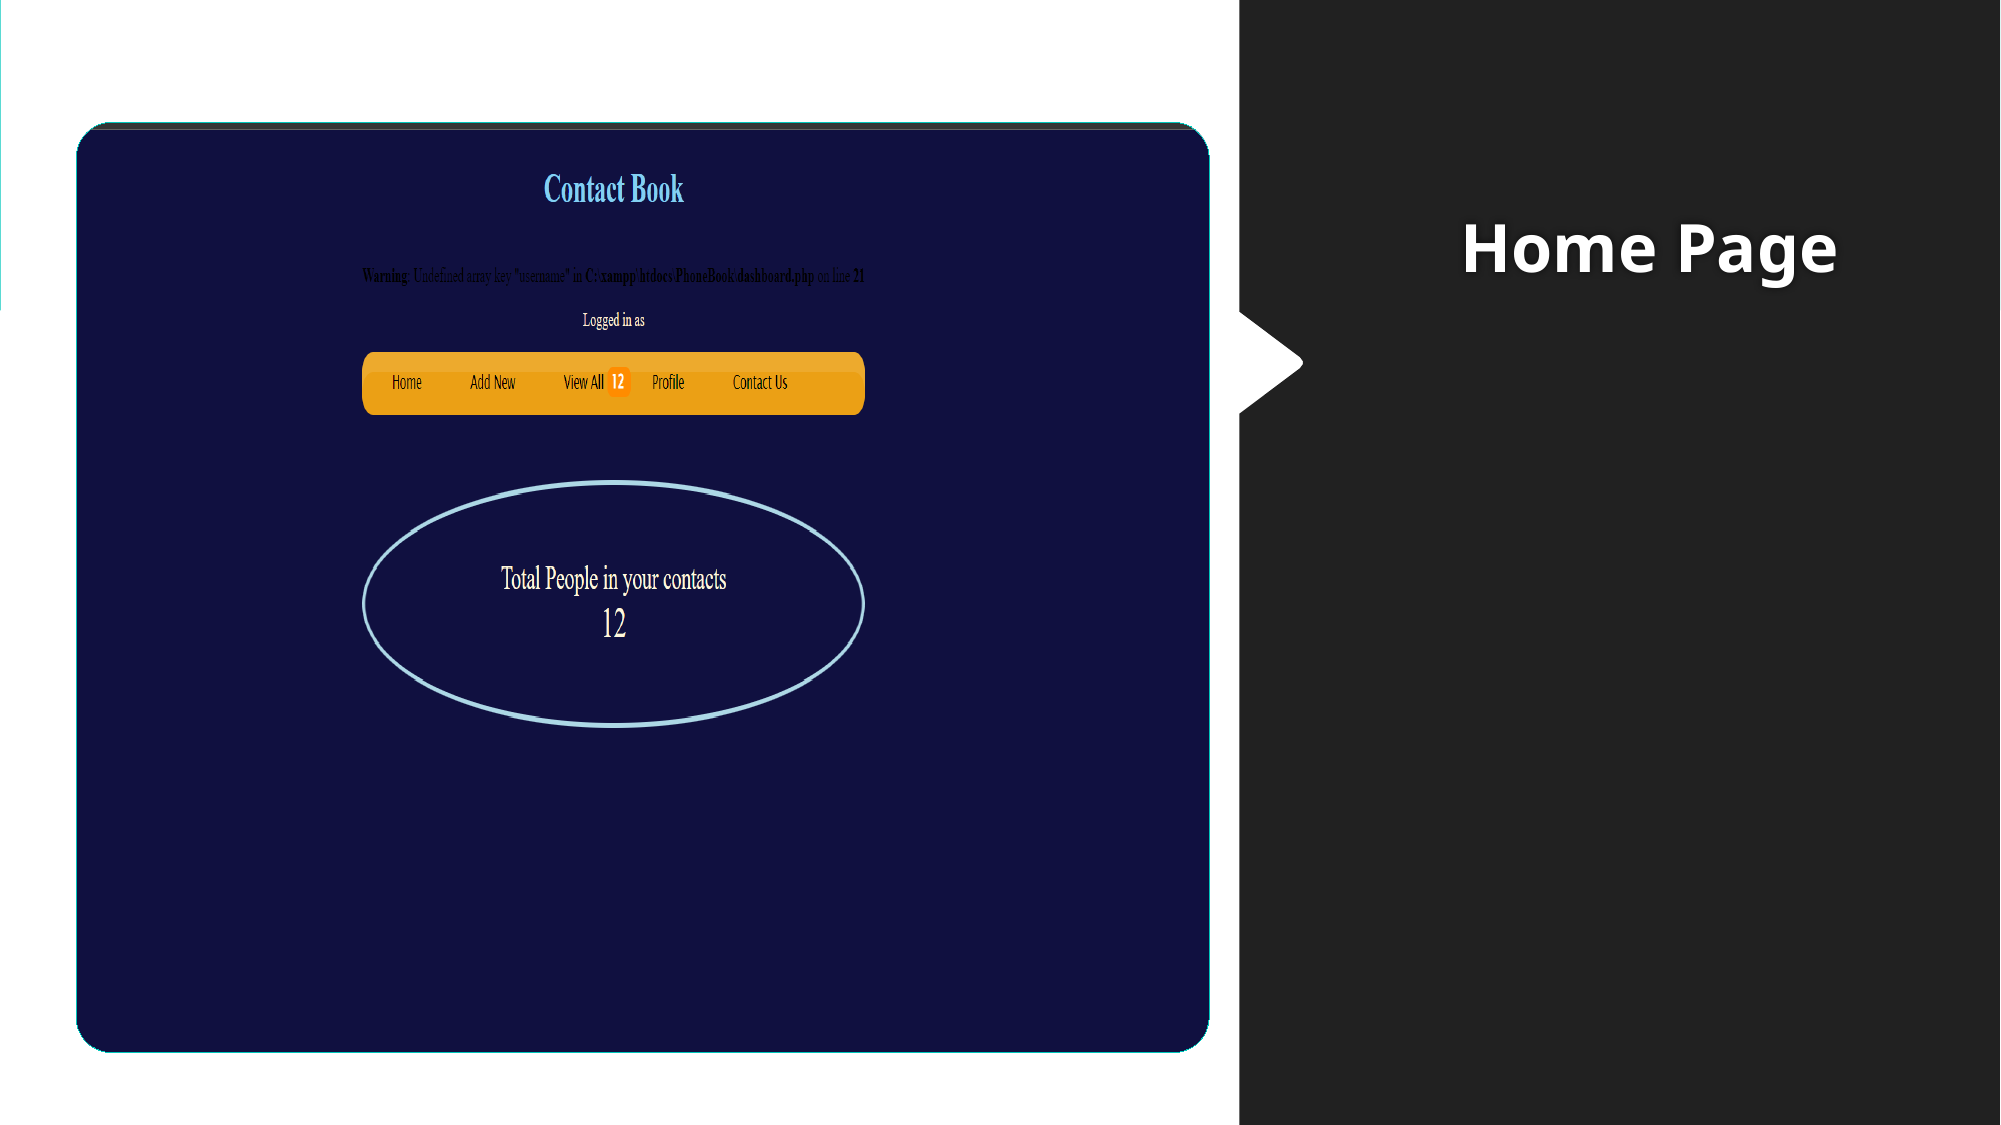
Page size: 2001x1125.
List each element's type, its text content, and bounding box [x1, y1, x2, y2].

picture [75, 121, 1210, 1053]
text_box [1238, 0, 2000, 1125]
text_box [0, 0, 1302, 1125]
title Home Page [1339, 75, 1926, 294]
